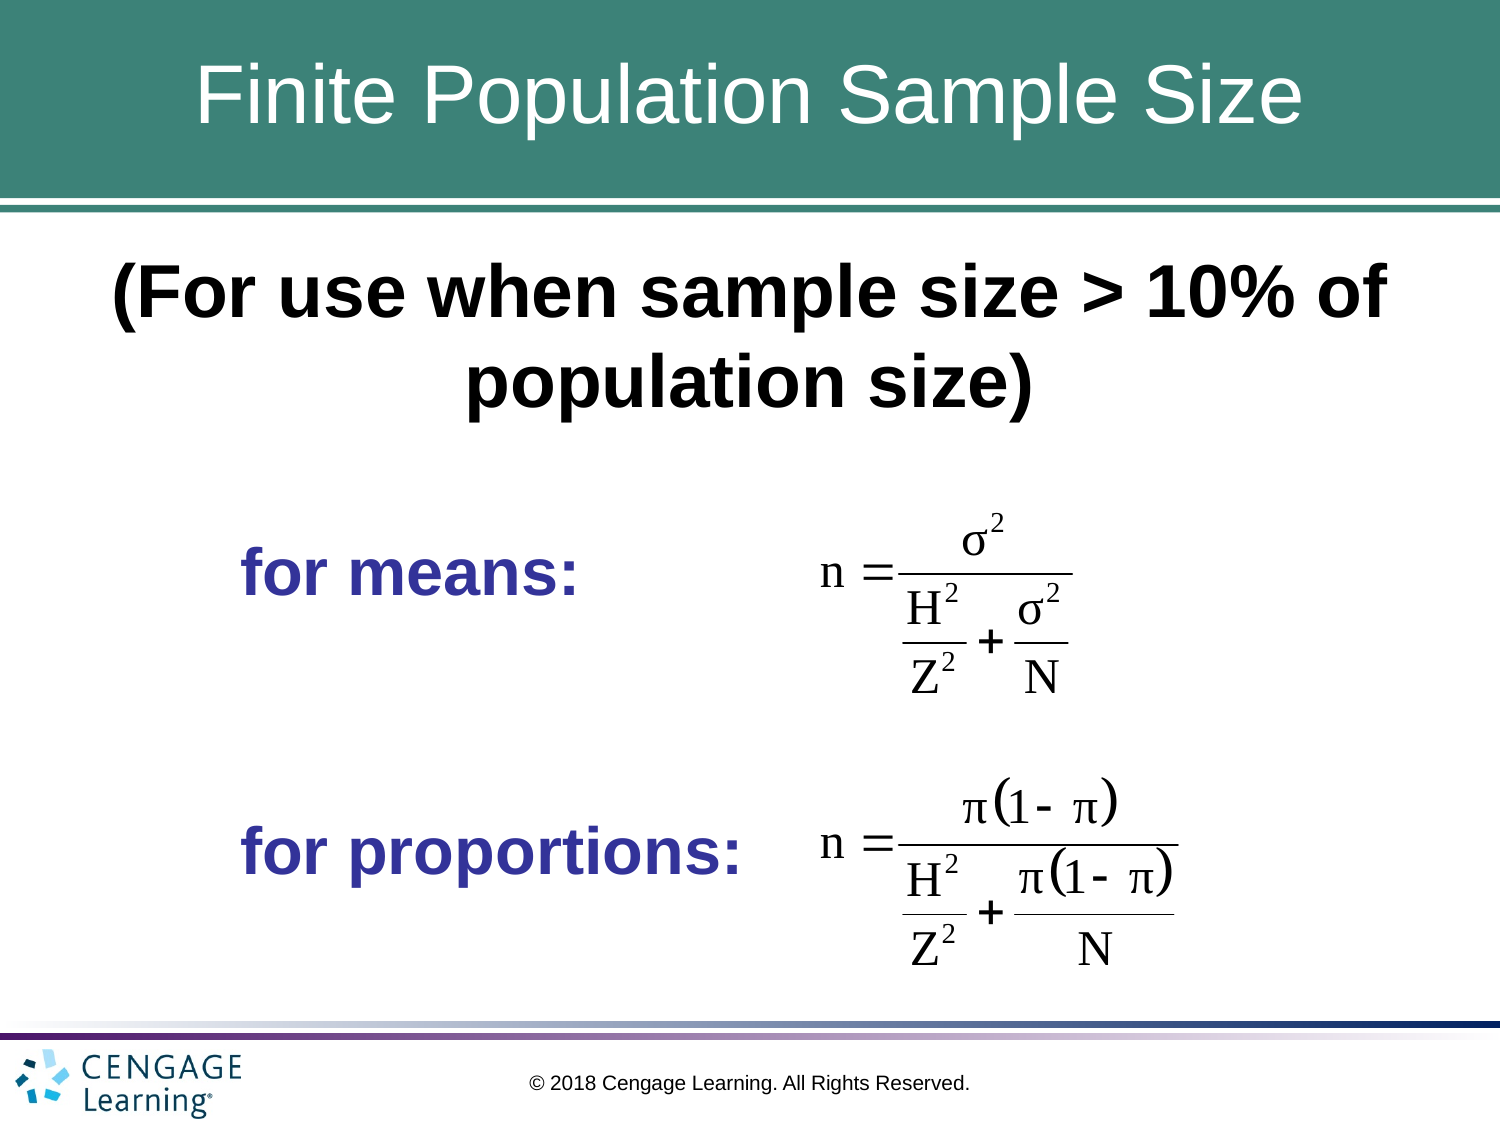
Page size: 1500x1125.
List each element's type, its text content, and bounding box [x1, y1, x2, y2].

list (For use when sample size > 10% of population size) [74, 234, 1426, 356]
list for proportions: [224, 799, 763, 921]
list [812, 770, 1188, 976]
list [812, 499, 1084, 705]
picture [15, 1049, 241, 1119]
list for means: [224, 521, 763, 642]
title Finite Population Sample Size [37, 0, 1463, 181]
